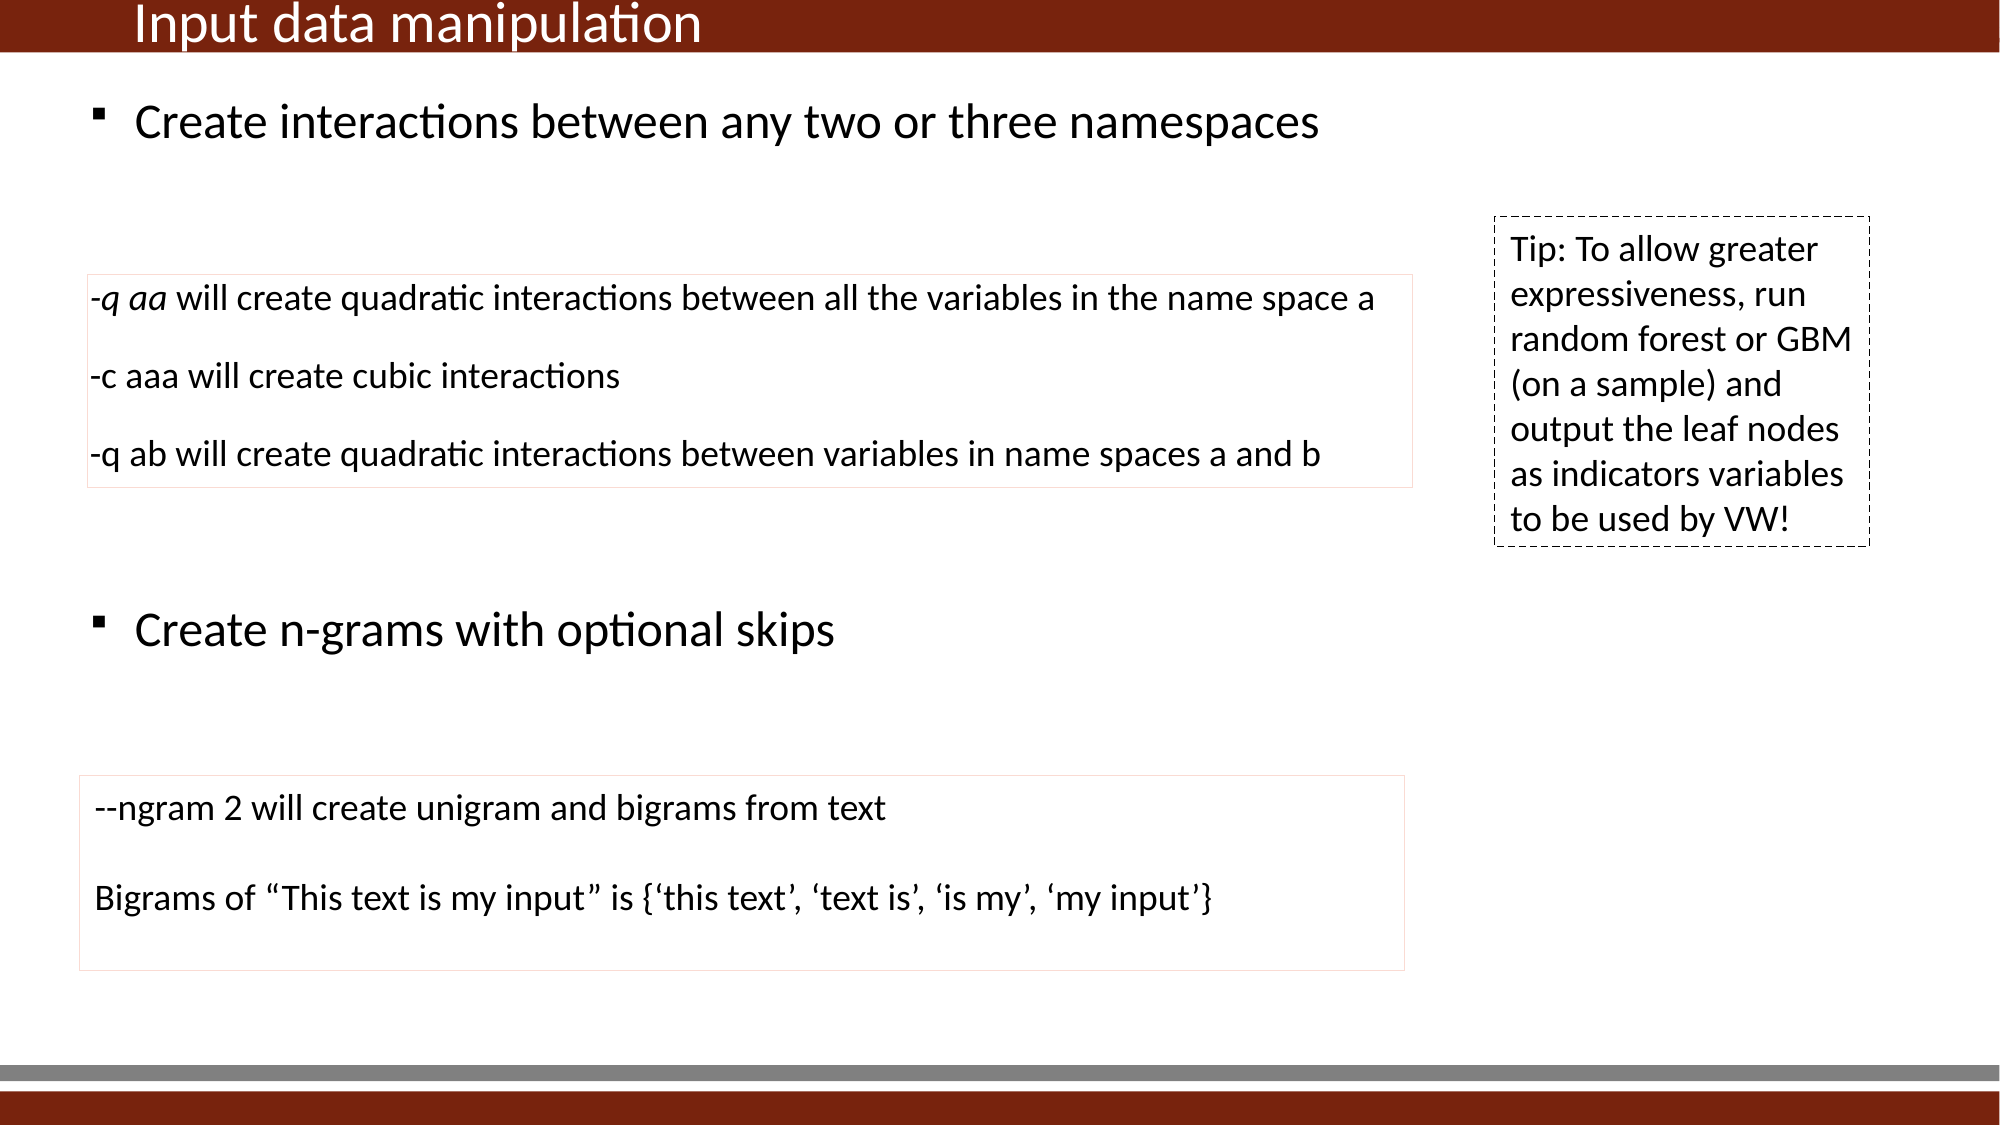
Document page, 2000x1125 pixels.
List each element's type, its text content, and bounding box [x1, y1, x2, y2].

text_box --ngram 2 will create unigram and bigrams from text Bigrams of “This text is my input” is {‘this text’, ‘text is’, ‘is my’, ‘my input’} [79, 775, 1405, 971]
text_box Input data manipulation [24, 0, 813, 61]
text_box [87, 274, 1413, 488]
text_box Tip: To allow greater expressiveness, run random forest or GBM (on a sample) and output the leaf nodes as indicators variables to be used by VW! [1494, 216, 1870, 547]
list Create interactions between any two or three namespaces -q aa will create quadratic interactions between all the variables in the name space a -c aaa will create cubic interactions -q ab will create quadratic interactions between variables in name spaces a and b Create n-grams with optional skips [74, 87, 1925, 1050]
